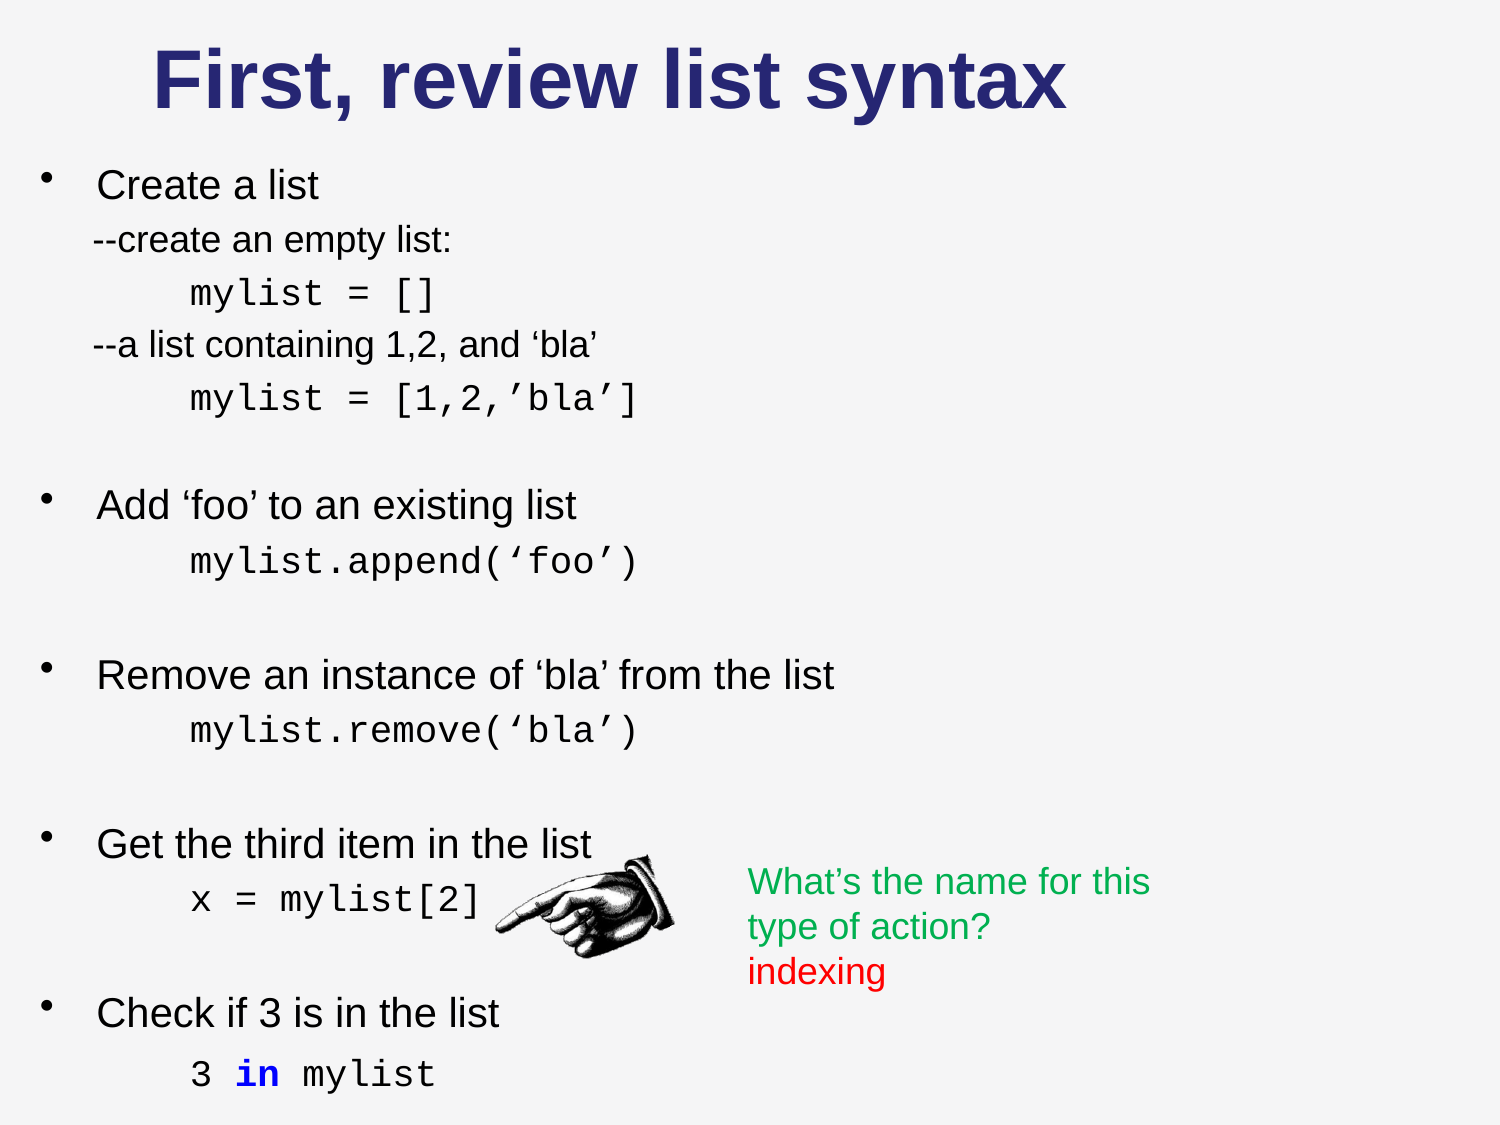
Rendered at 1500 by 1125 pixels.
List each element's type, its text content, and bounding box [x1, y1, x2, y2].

picture [490, 849, 679, 964]
title First, review list syntax [137, 37, 1450, 113]
list Create a list --create an empty list: mylist = [] --a list containing 1,2, and ‘bla’ mylist = [1,2,’bla’] Add ‘foo’ to an existing list mylist.append(‘foo’) Remove an instance of ‘bla’ from the list mylist.remove(‘bla’) Get the third item in the list x = mylist[2] Check if 3 is in the list 3 in mylist [24, 149, 1450, 1038]
text_box What’s the name for this type of action? indexing [732, 849, 1177, 1000]
